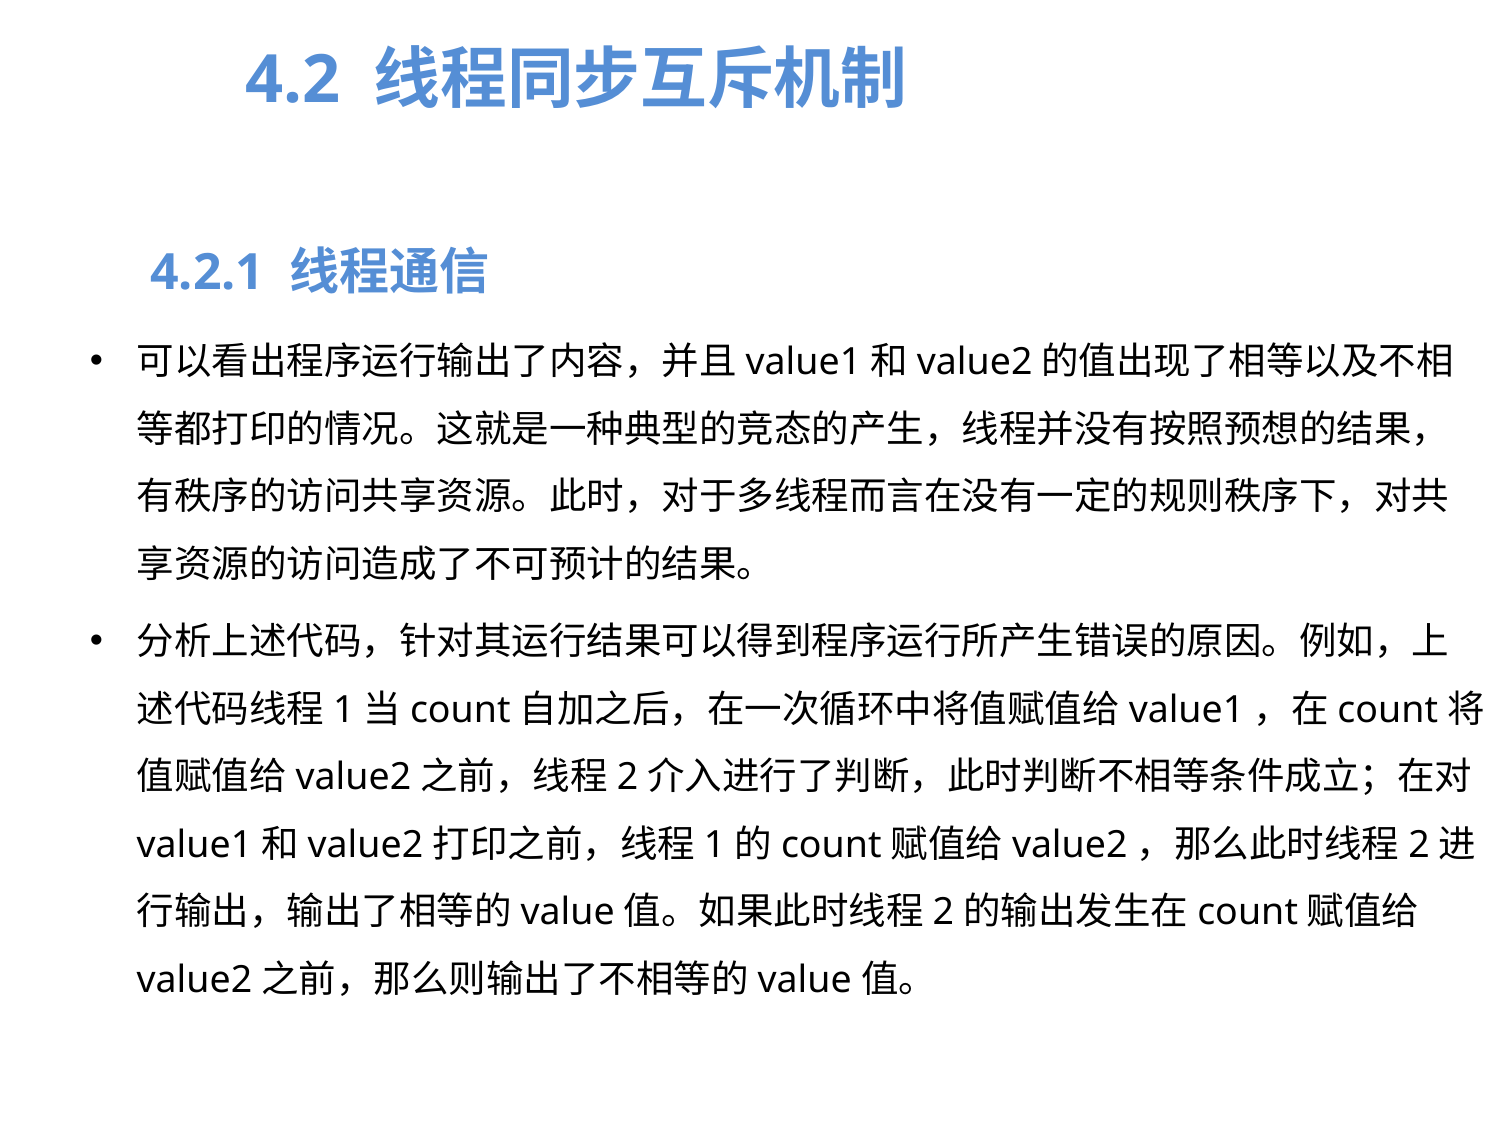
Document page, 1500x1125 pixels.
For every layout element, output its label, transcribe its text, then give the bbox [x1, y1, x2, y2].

text_box 可以看出程序运行输出了内容，并且value1和value2的值出现了相等以及不相等都打印的情况。这就是一种典型的竞态的产生，线程并没有按照预想的结果，有秩序的访问共享资源。此时，对于多线程而言在没有一定的规则秩序下，对共享资源的访问造成了不可预计的结果。 分析上述代码，针对其运行结果可以得到程序运行所产生错误的原因。例如，上述代码线程1当count自加之后，在一次循环中将值赋值给value1，在count将值赋值给value2之前，线程2介入进行了判断，此时判断不相等条件成立；在对value1和value2打印之前，线程1的count赋值给value2，那么此时线程2进行输出，输出了相等的value值。如果此时线程2的输出发生在count赋值给value2之前，那么则输出了不相等的value值。 [0, 307, 1500, 1008]
text_box 4.2.1 线程通信 [135, 231, 975, 307]
text_box 4.2 线程同步互斥机制 [230, 29, 1069, 122]
